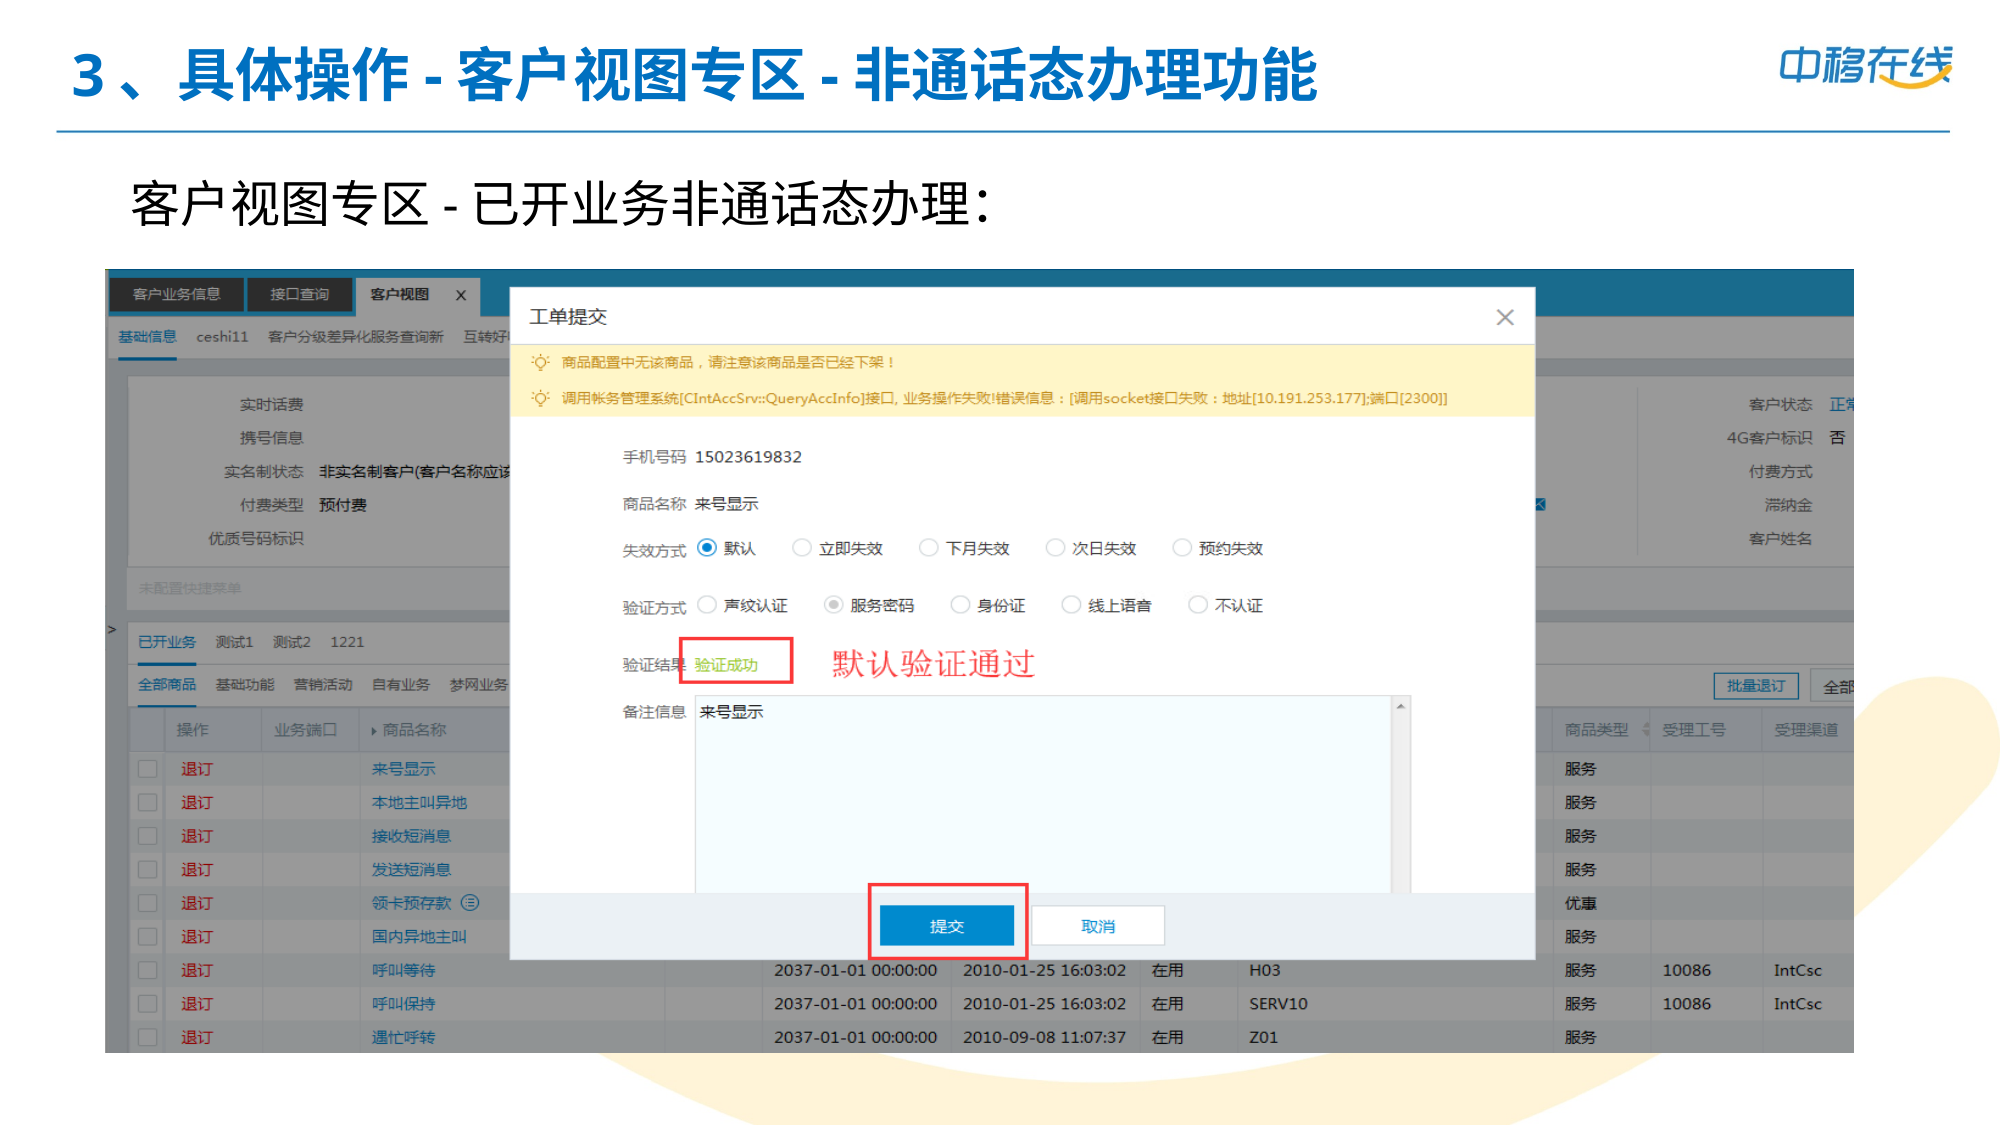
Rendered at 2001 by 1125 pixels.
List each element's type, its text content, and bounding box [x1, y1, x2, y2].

picture [0, 0, 2000, 1125]
title 3、具体操作-客户视图专区-非通话态办理功能 [56, 30, 1765, 124]
text_box 客户视图专区-已开业务非通话态办理： [56, 134, 1880, 471]
